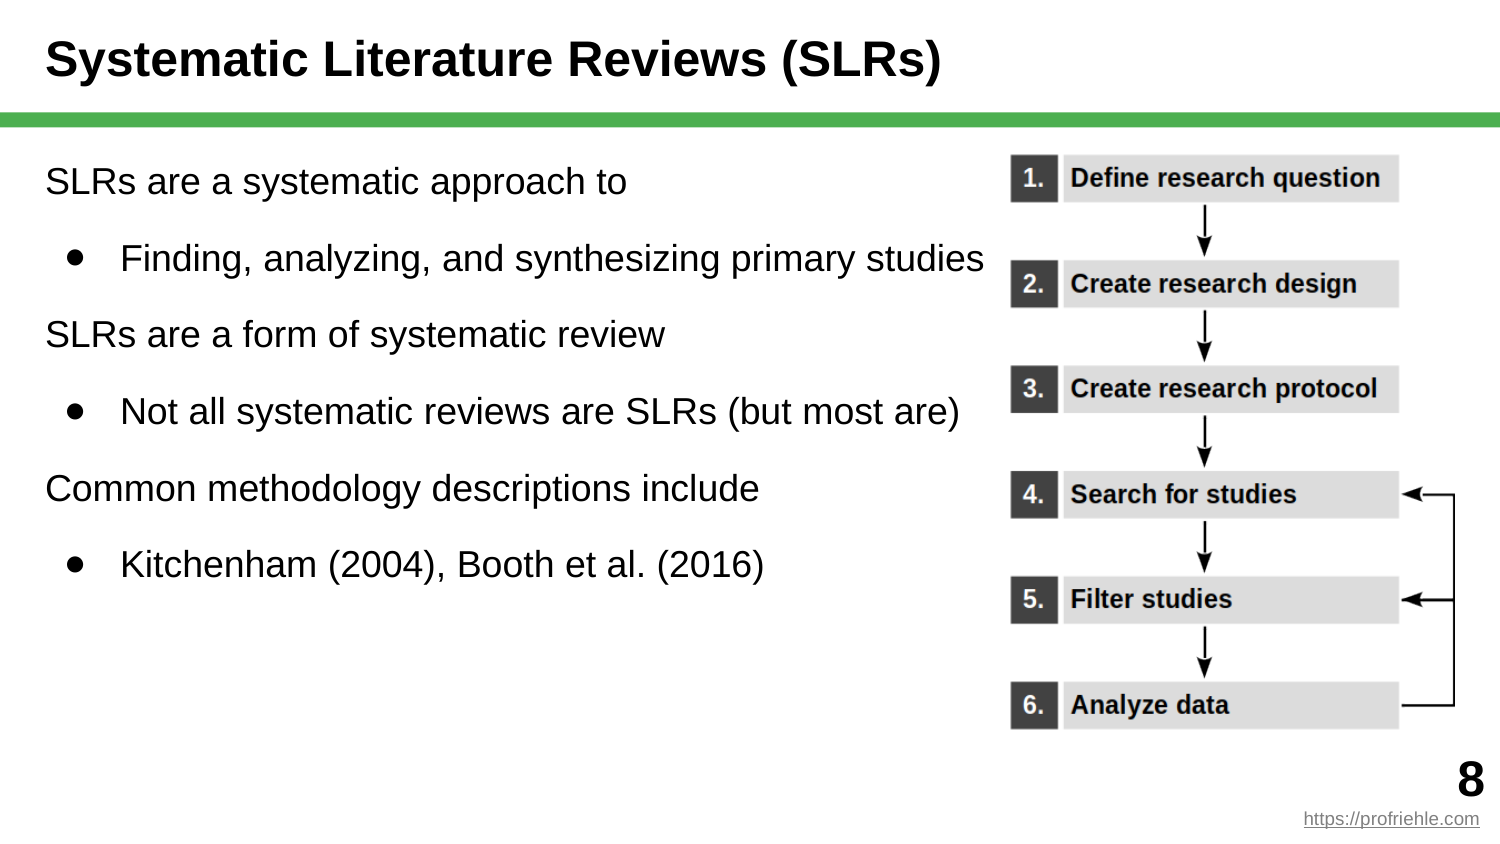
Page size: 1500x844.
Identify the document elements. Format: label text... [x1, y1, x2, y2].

slide_number ‹#› https://profriehle.com [1200, 724, 1500, 844]
picture [1004, 149, 1456, 734]
list SLRs are a systematic approach to Finding, analyzing, and synthesizing primary studies SLRs are a form of systematic review Not all systematic reviews are SLRs (but most are) Common methodology descriptions include Kitchenham (2004), Booth et al. (2016) [45, 150, 1200, 825]
title Systematic Literature Reviews (SLRs) [0, 0, 1500, 113]
